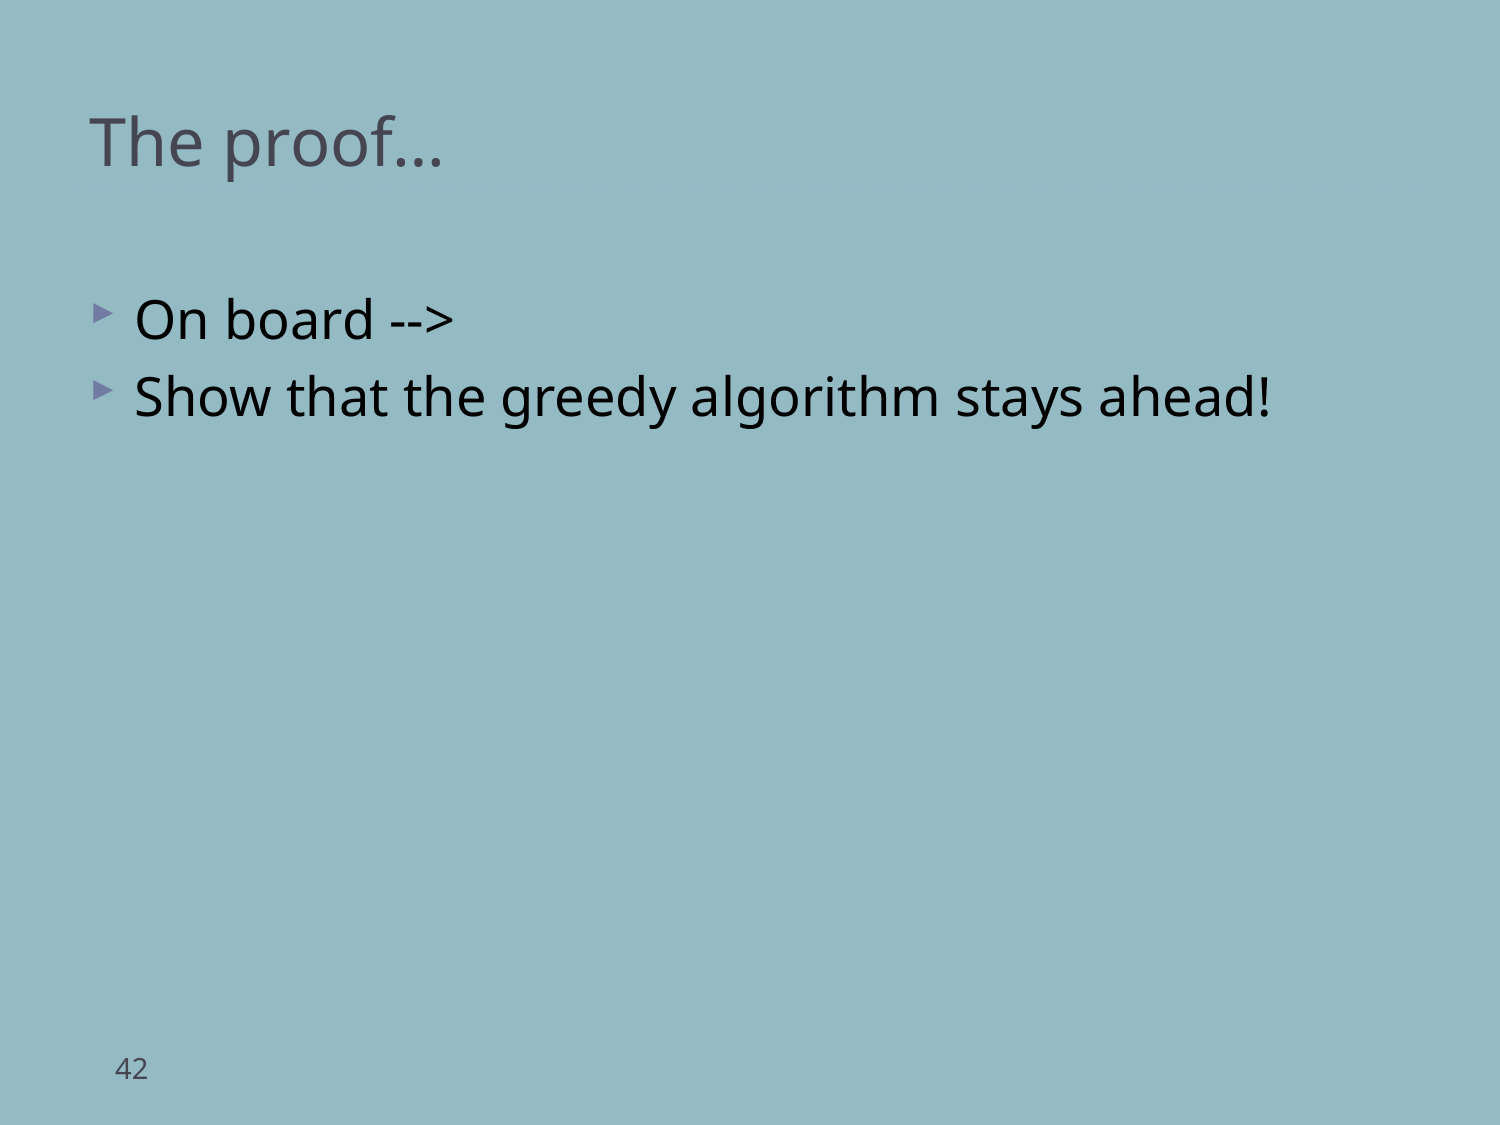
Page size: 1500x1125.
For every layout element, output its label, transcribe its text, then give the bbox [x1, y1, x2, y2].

list On board --> Show that the greedy algorithm stays ahead! [75, 200, 1425, 1010]
title The proof… [75, 24, 1425, 188]
slide_number 42 [100, 1042, 426, 1103]
